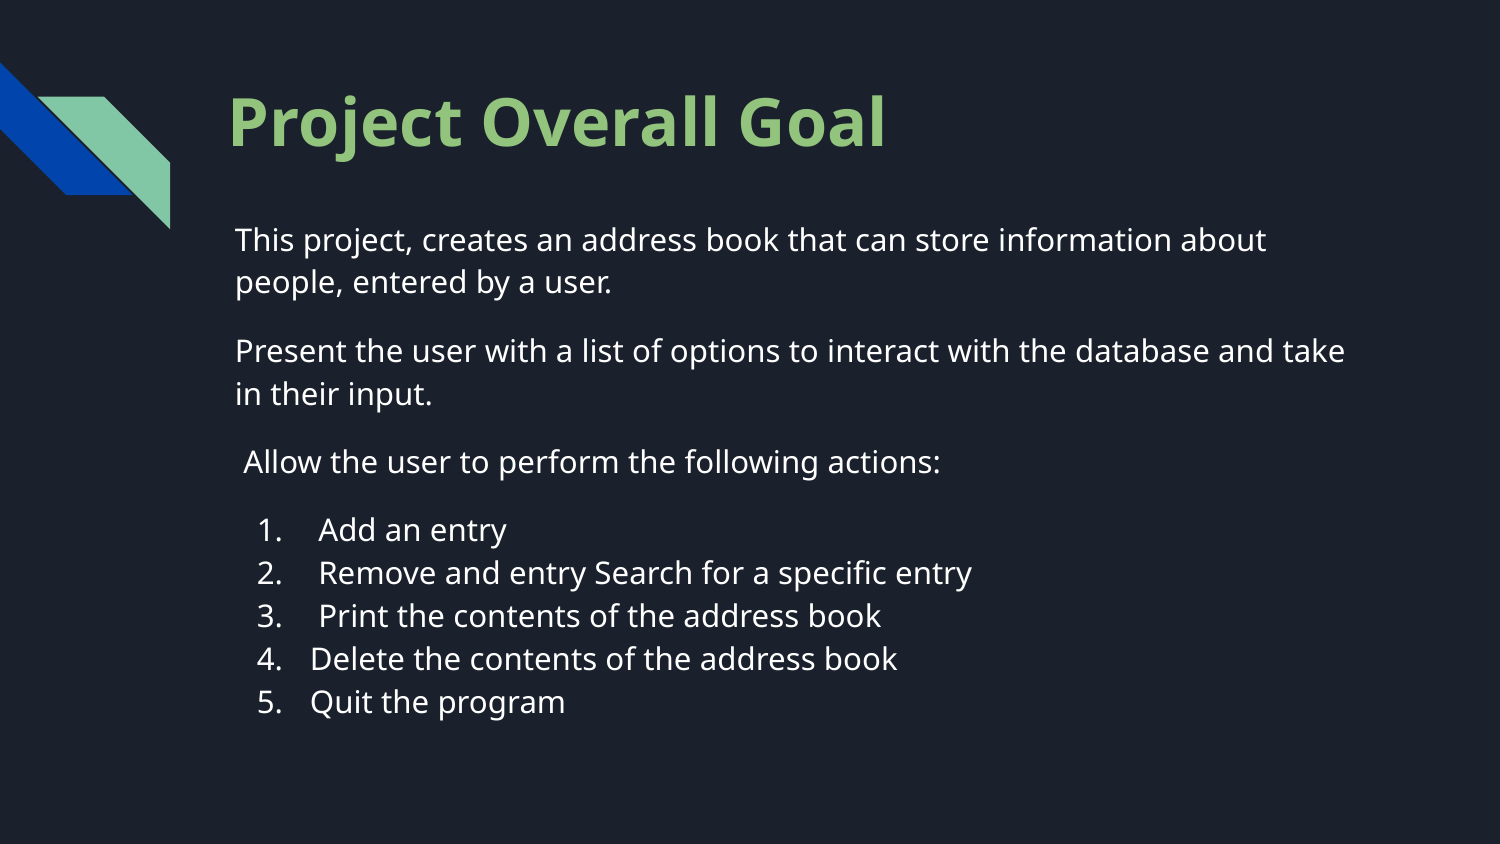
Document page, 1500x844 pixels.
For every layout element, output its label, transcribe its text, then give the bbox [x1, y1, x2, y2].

list This project, creates an address book that can store information about people, entered by a user. Present the user with a list of options to interact with the database and take in their input. Allow the user to perform the following actions: Add an entry Remove and entry Search for a specific entry Print the contents of the address book Delete the contents of the address book Quit the program [220, 199, 1375, 800]
title Project Overall Goal [212, 64, 1368, 215]
